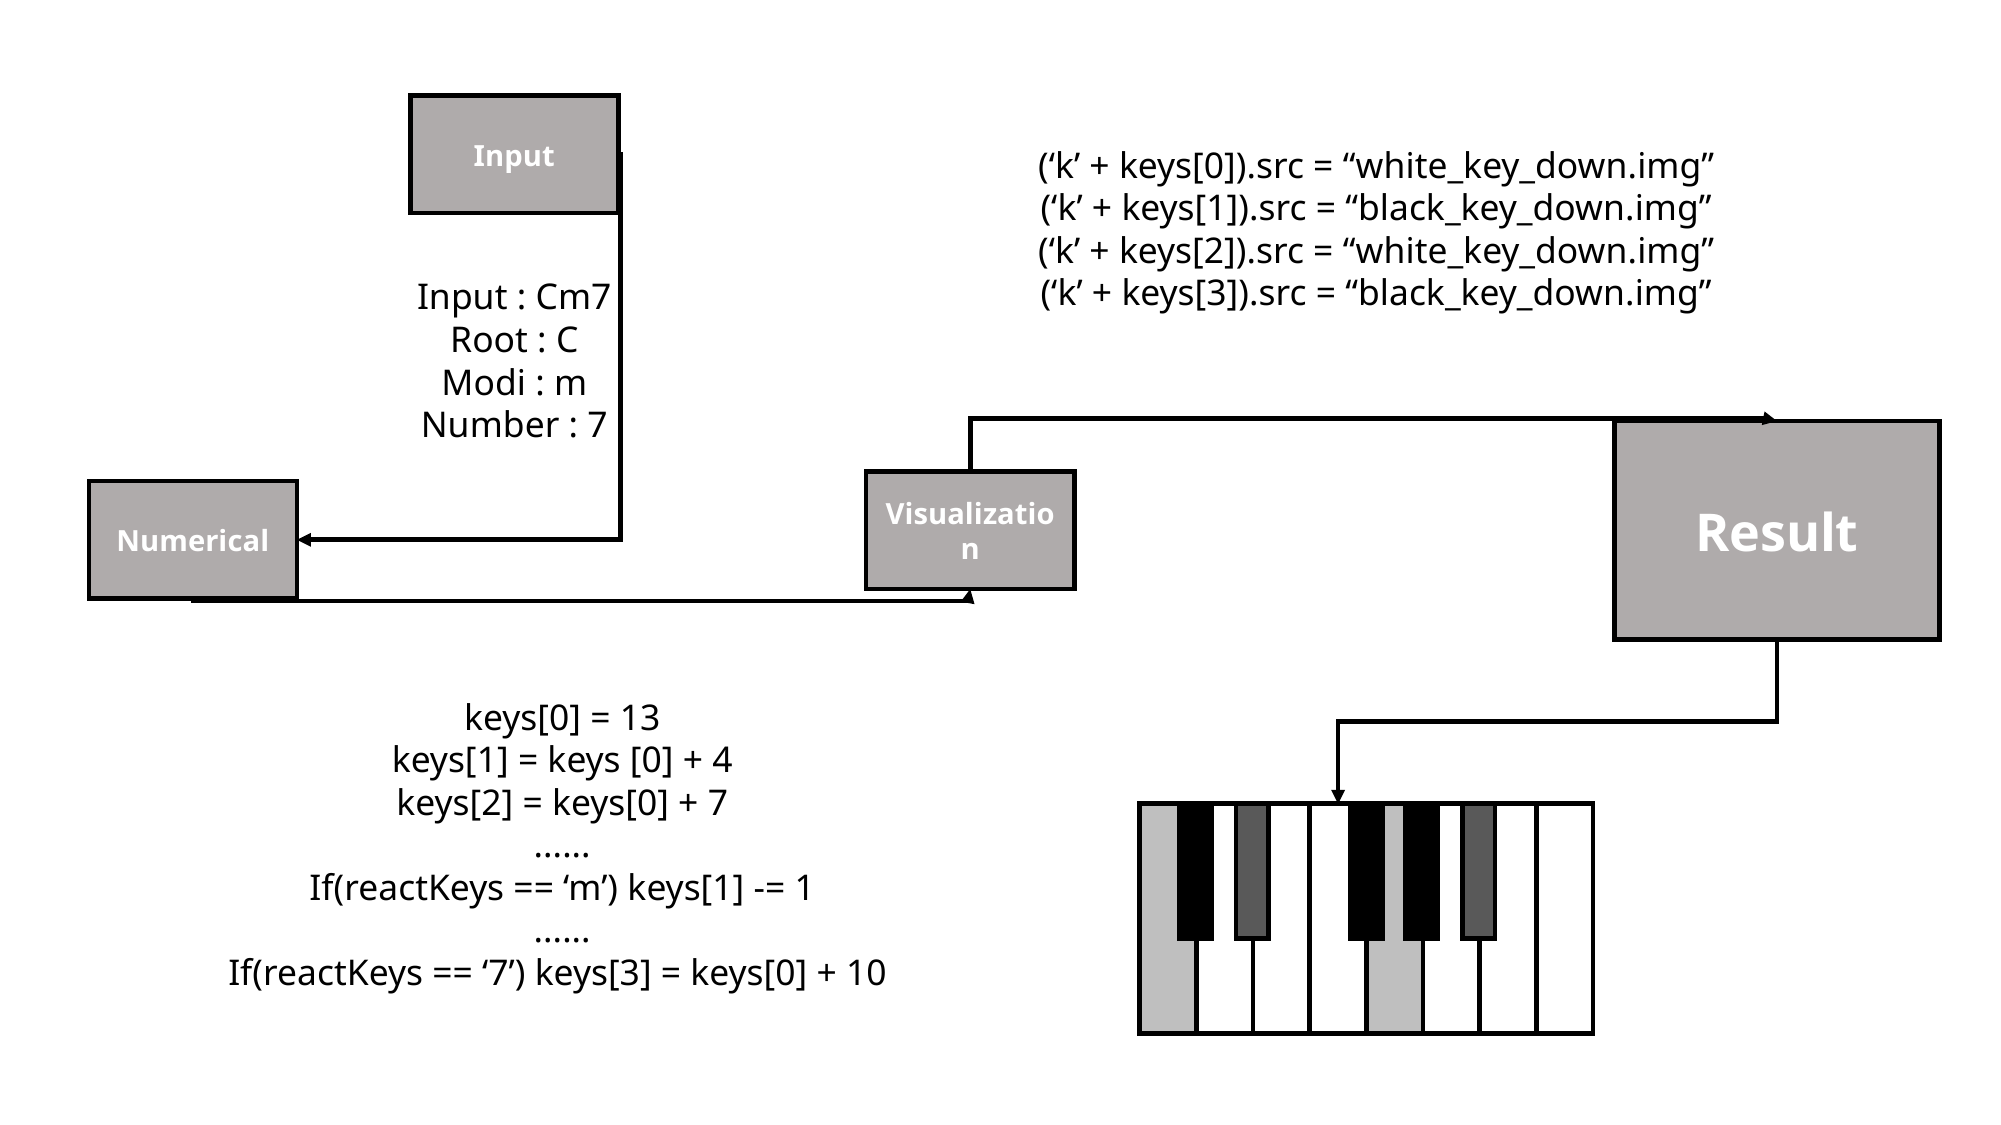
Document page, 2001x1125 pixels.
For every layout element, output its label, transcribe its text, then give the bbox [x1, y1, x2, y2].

text_box Visualization [865, 471, 1075, 590]
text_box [576, 540, 587, 983]
text_box Numerical [88, 480, 298, 600]
text_box Input [409, 95, 619, 154]
text_box (‘k’ + keys[0]).src = “white_key_down.img” (‘k’ + keys[1]).src = “black_key_down.img” (‘k’ + keys[2]).src = “white_key_down.img” (‘k’ + keys[3]).src = “black_key_down.img” [1399, 135, 1796, 363]
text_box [297, 154, 619, 540]
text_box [1139, 803, 1594, 1034]
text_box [1475, 502, 1640, 942]
text_box Result [1613, 420, 1940, 641]
text_box keys[0] = 13 keys[1] = keys [0] + 4 keys[2] = keys[0] + 7 ...... If(reactKeys == ‘m’) keys[1] -= 1 ...... If(reactKeys == ‘7’) keys[3] = keys[0] + 10 [88, 687, 1036, 1043]
text_box (‘k’ + keys[0]).src = “white_key_down.img” (‘k’ + keys[1]).src = “black_key_down.img” (‘k’ + keys[2]).src = “white_key_down.img” (‘k’ + keys[3]).src = “black_key_down.img” [956, 135, 1348, 363]
text_box Input : Cm7 Root : C Modi : m Number : 7 [622, 267, 627, 452]
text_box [1348, 42, 1399, 803]
